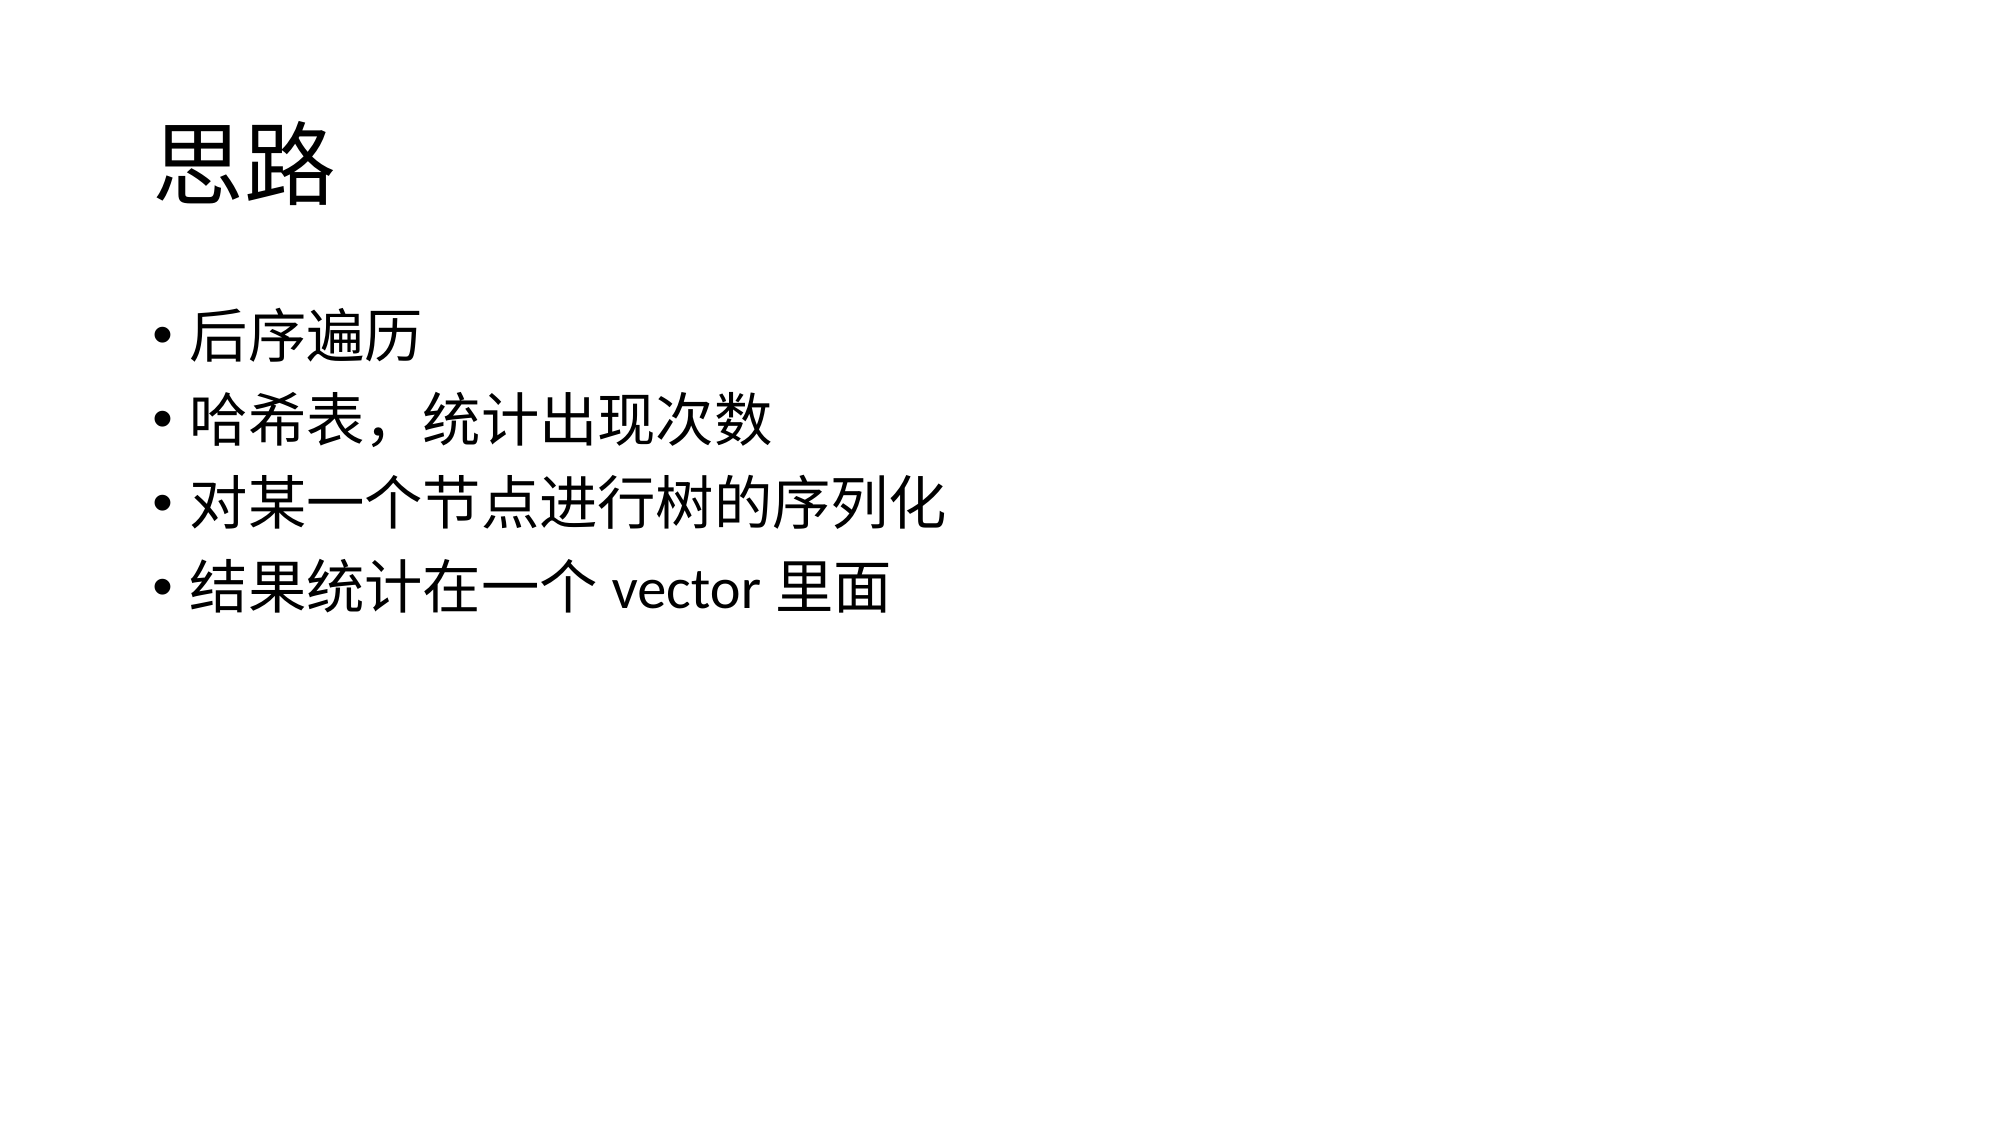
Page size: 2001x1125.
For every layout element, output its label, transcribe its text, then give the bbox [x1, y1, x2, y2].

list 后序遍历 哈希表，统计出现次数 对某一个节点进行树的序列化 结果统计在一个vector里面 [137, 299, 1863, 1014]
title 思路 [137, 59, 1863, 278]
